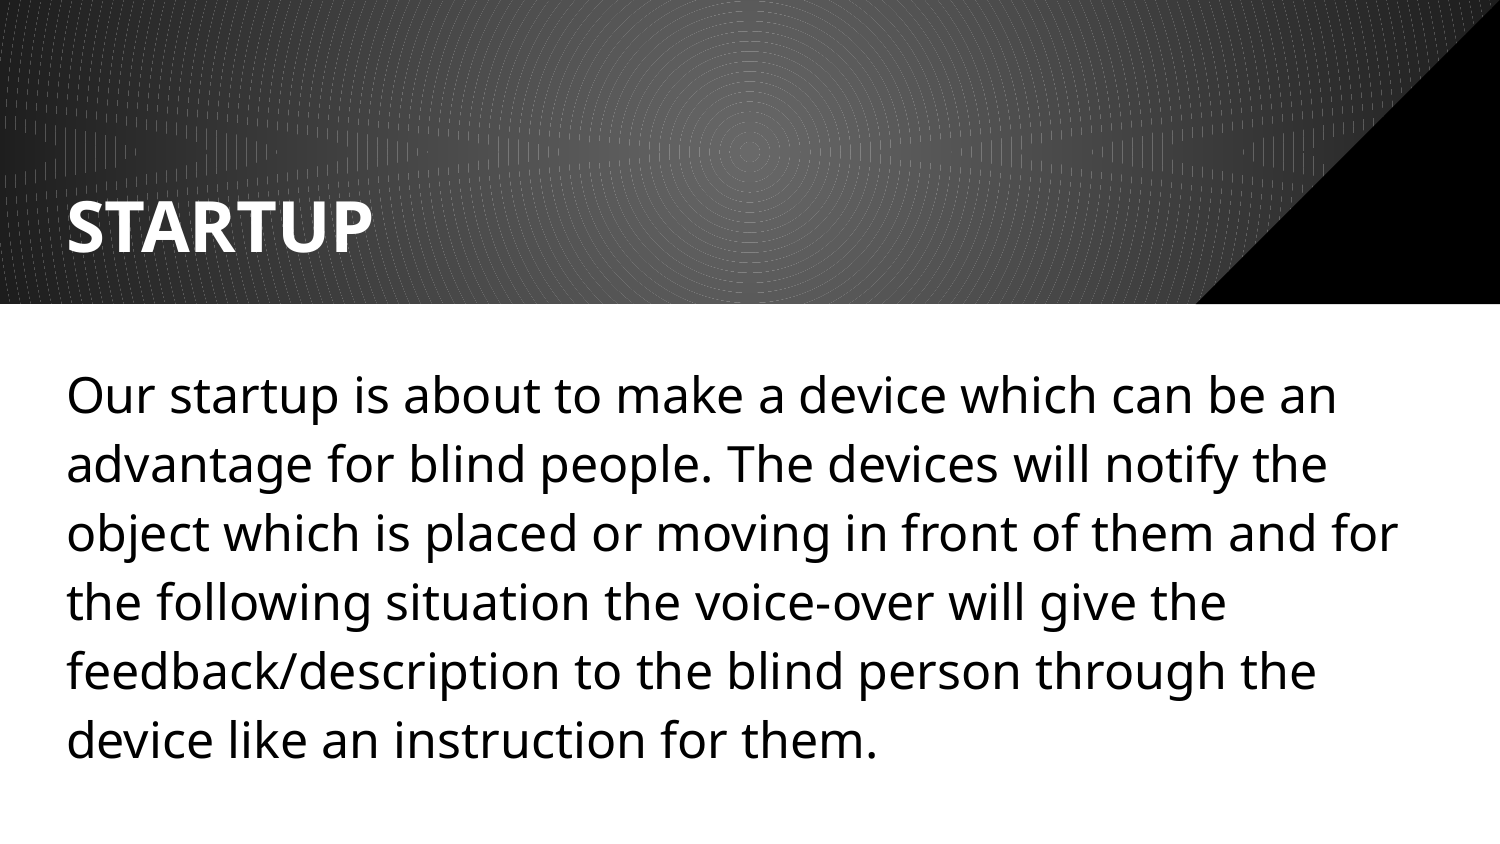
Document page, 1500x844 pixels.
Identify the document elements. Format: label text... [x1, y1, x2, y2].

list Our startup is about to make a device which can be an advantage for blind people. The devices will notify the object which is placed or moving in front of them and for the following situation the voice-over will give the feedback/description to the blind person through the device like an instruction for them. [51, 339, 1449, 794]
title STARTUP [51, 123, 1154, 289]
